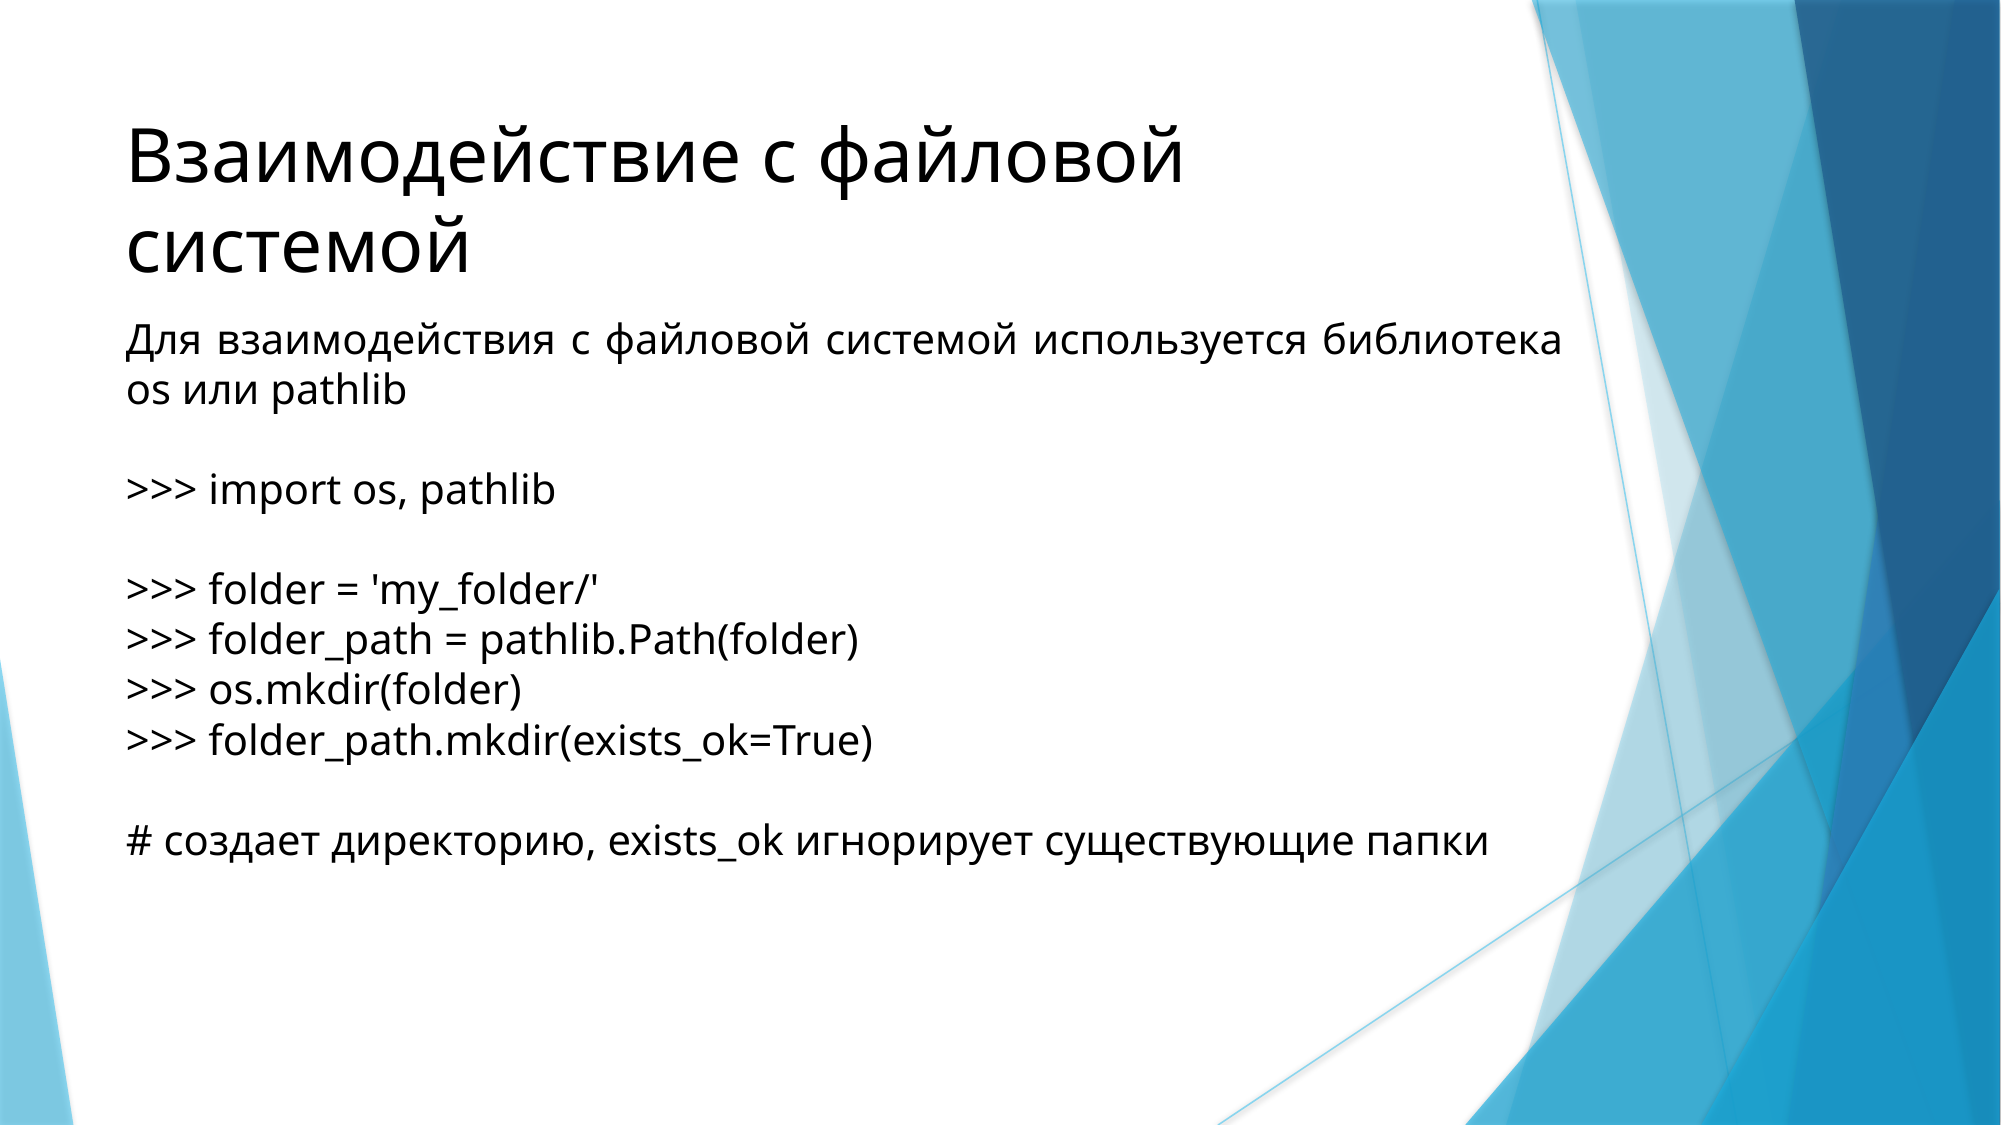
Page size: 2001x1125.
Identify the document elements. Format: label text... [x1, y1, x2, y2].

text_box Взаимодействие с файловой системой [111, 99, 1522, 260]
text_box Для взаимодействия с файловой системой используется библиотека os или pathlib >>> import os, pathlib >>> folder = 'my_folder/' >>> folder_path = pathlib.Path(folder) >>> os.mkdir(folder) >>> folder_path.mkdir(exists_ok=True) # создает директорию, exists_ok игнорирует существующие папки [111, 260, 1579, 921]
